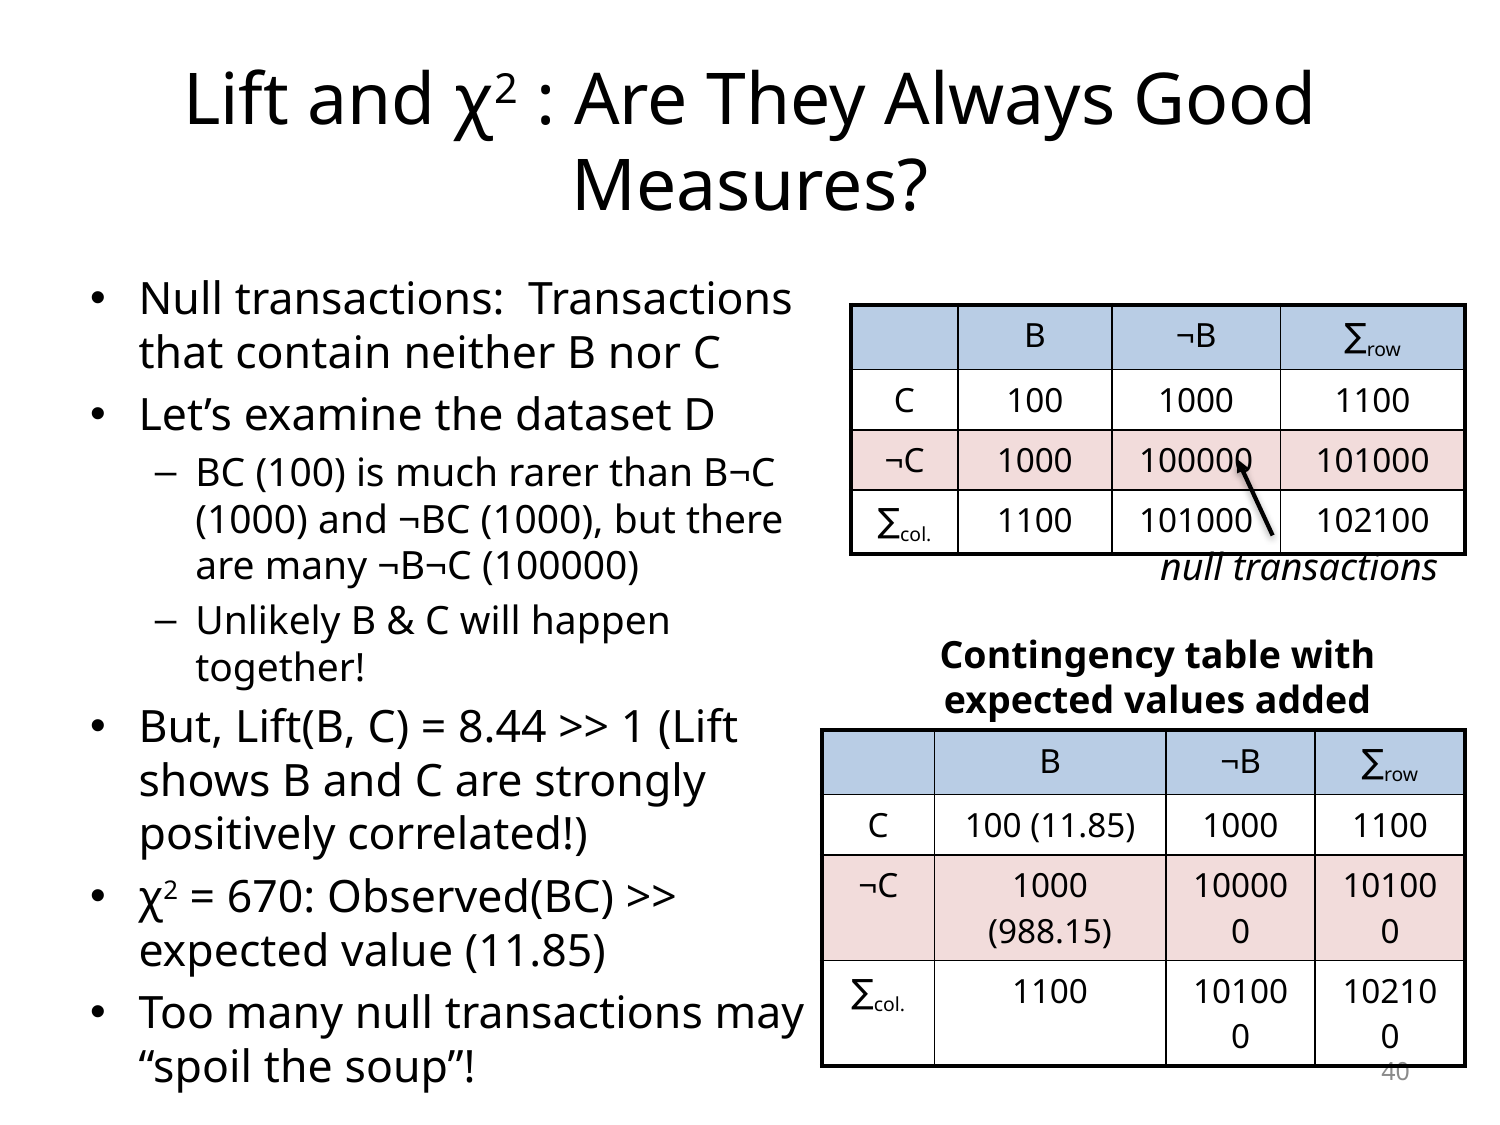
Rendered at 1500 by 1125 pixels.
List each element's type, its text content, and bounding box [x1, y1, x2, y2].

table_cell ¬C [853, 431, 957, 489]
table_header ¬B [1113, 307, 1280, 369]
table_cell 100 [959, 370, 1111, 429]
table_header ∑row [1316, 732, 1463, 794]
text_box null transactions [1145, 535, 1454, 596]
table_cell 100 (11.85) [935, 795, 1165, 854]
table_cell ∑col. [824, 961, 934, 1064]
table_header ¬B [1167, 732, 1314, 794]
table_cell 1100 [1281, 370, 1463, 429]
table_cell C [853, 370, 957, 429]
slide_number 40 [1074, 1068, 1425, 1103]
table_cell 100000 [1113, 431, 1280, 489]
table_cell 1100 [1316, 795, 1463, 854]
table_cell 101000 [1113, 491, 1232, 552]
list Null transactions: Transactions that contain neither B nor C Let’s examine the dataset D BC (100) is much rarer than B¬C (1000) and ¬BC (1000), but there are many ¬B¬C (100000) Unlikely B & C will happen together! But, Lift(B, C) = 8.44 >> 1 (Lift shows B and C are strongly positively correlated!) χ2 = 670: Observed(BC) >> expected value (11.85) Too many null transactions may “spoil the soup”! [75, 262, 851, 1103]
table_cell 1000 (988.15) [935, 856, 1165, 960]
table_cell 1000 [1113, 370, 1280, 429]
table_header B [959, 307, 1111, 369]
table_cell C [824, 795, 934, 854]
text_box Contingency table with expected values added [895, 623, 1421, 729]
table_cell 100000 [1167, 856, 1314, 960]
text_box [1237, 459, 1273, 536]
table_header [853, 307, 957, 369]
table_header [824, 732, 934, 794]
table_cell 101000 [1167, 961, 1314, 1064]
title Lift and χ2 : Are They Always Good Measures? [75, 45, 1425, 233]
table_cell ∑col. [853, 491, 957, 552]
table_cell 102100 [1281, 491, 1463, 552]
table_cell 101000 [1316, 856, 1463, 960]
table_cell 102100 [1316, 961, 1463, 1064]
table_cell 1100 [935, 961, 1165, 1064]
table_cell 1000 [1167, 795, 1314, 854]
table_header B [935, 732, 1165, 794]
table_cell 101000 [1281, 431, 1463, 489]
table_cell 1100 [959, 491, 1111, 552]
table_header ∑row [1281, 307, 1463, 369]
table_cell 1000 [959, 431, 1111, 489]
table_cell ¬C [824, 856, 934, 960]
